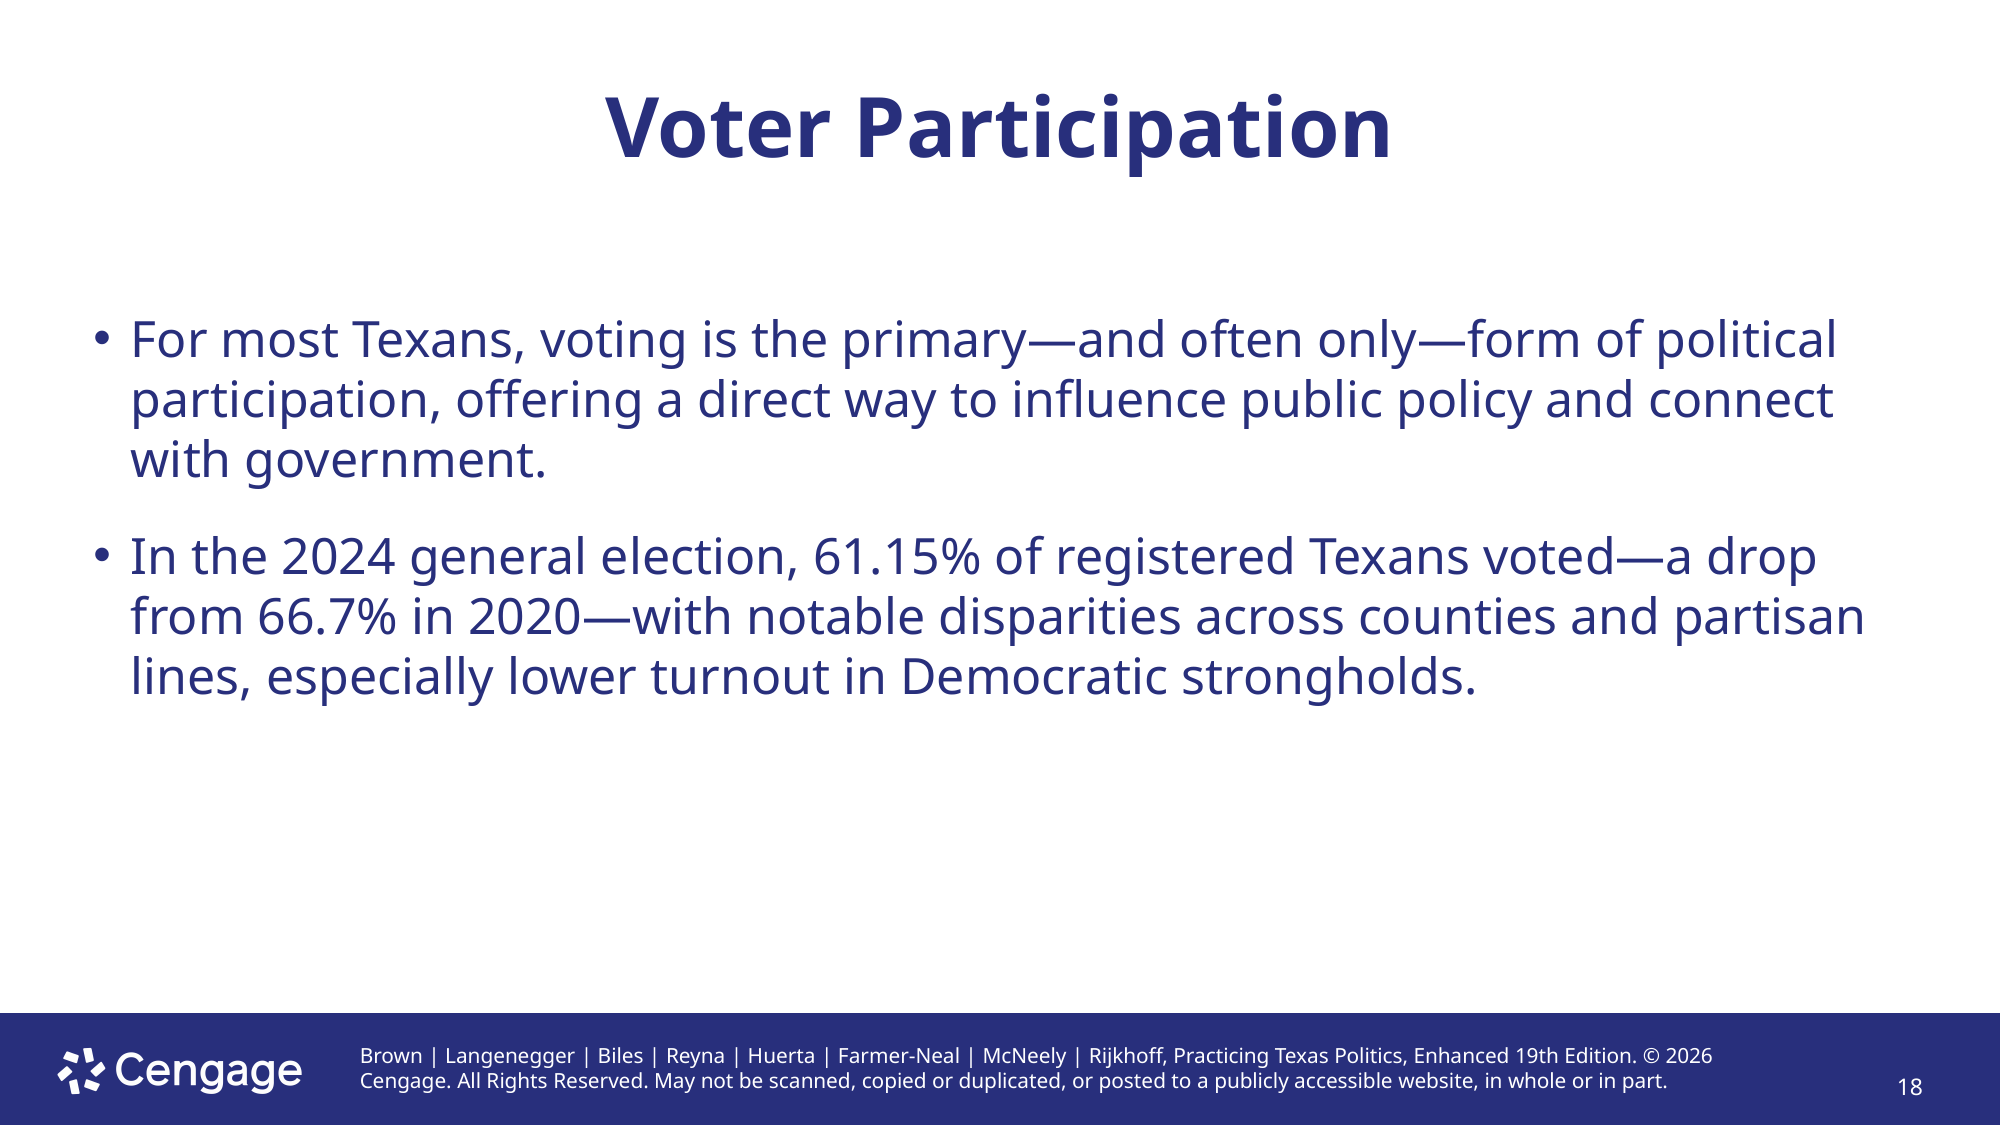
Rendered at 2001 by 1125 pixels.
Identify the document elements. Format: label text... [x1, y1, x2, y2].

title Voter Participation [78, 77, 1923, 278]
picture [30, 1020, 329, 1122]
list For most Texans, voting is the primary—and often only—form of political participation, offering a direct way to influence public policy and connect with government. In the 2024 general election, 61.15% of registered Texans voted—a drop from 66.7% in 2020—with notable disparities across counties and partisan lines, especially lower turnout in Democratic strongholds. [78, 299, 1923, 1014]
